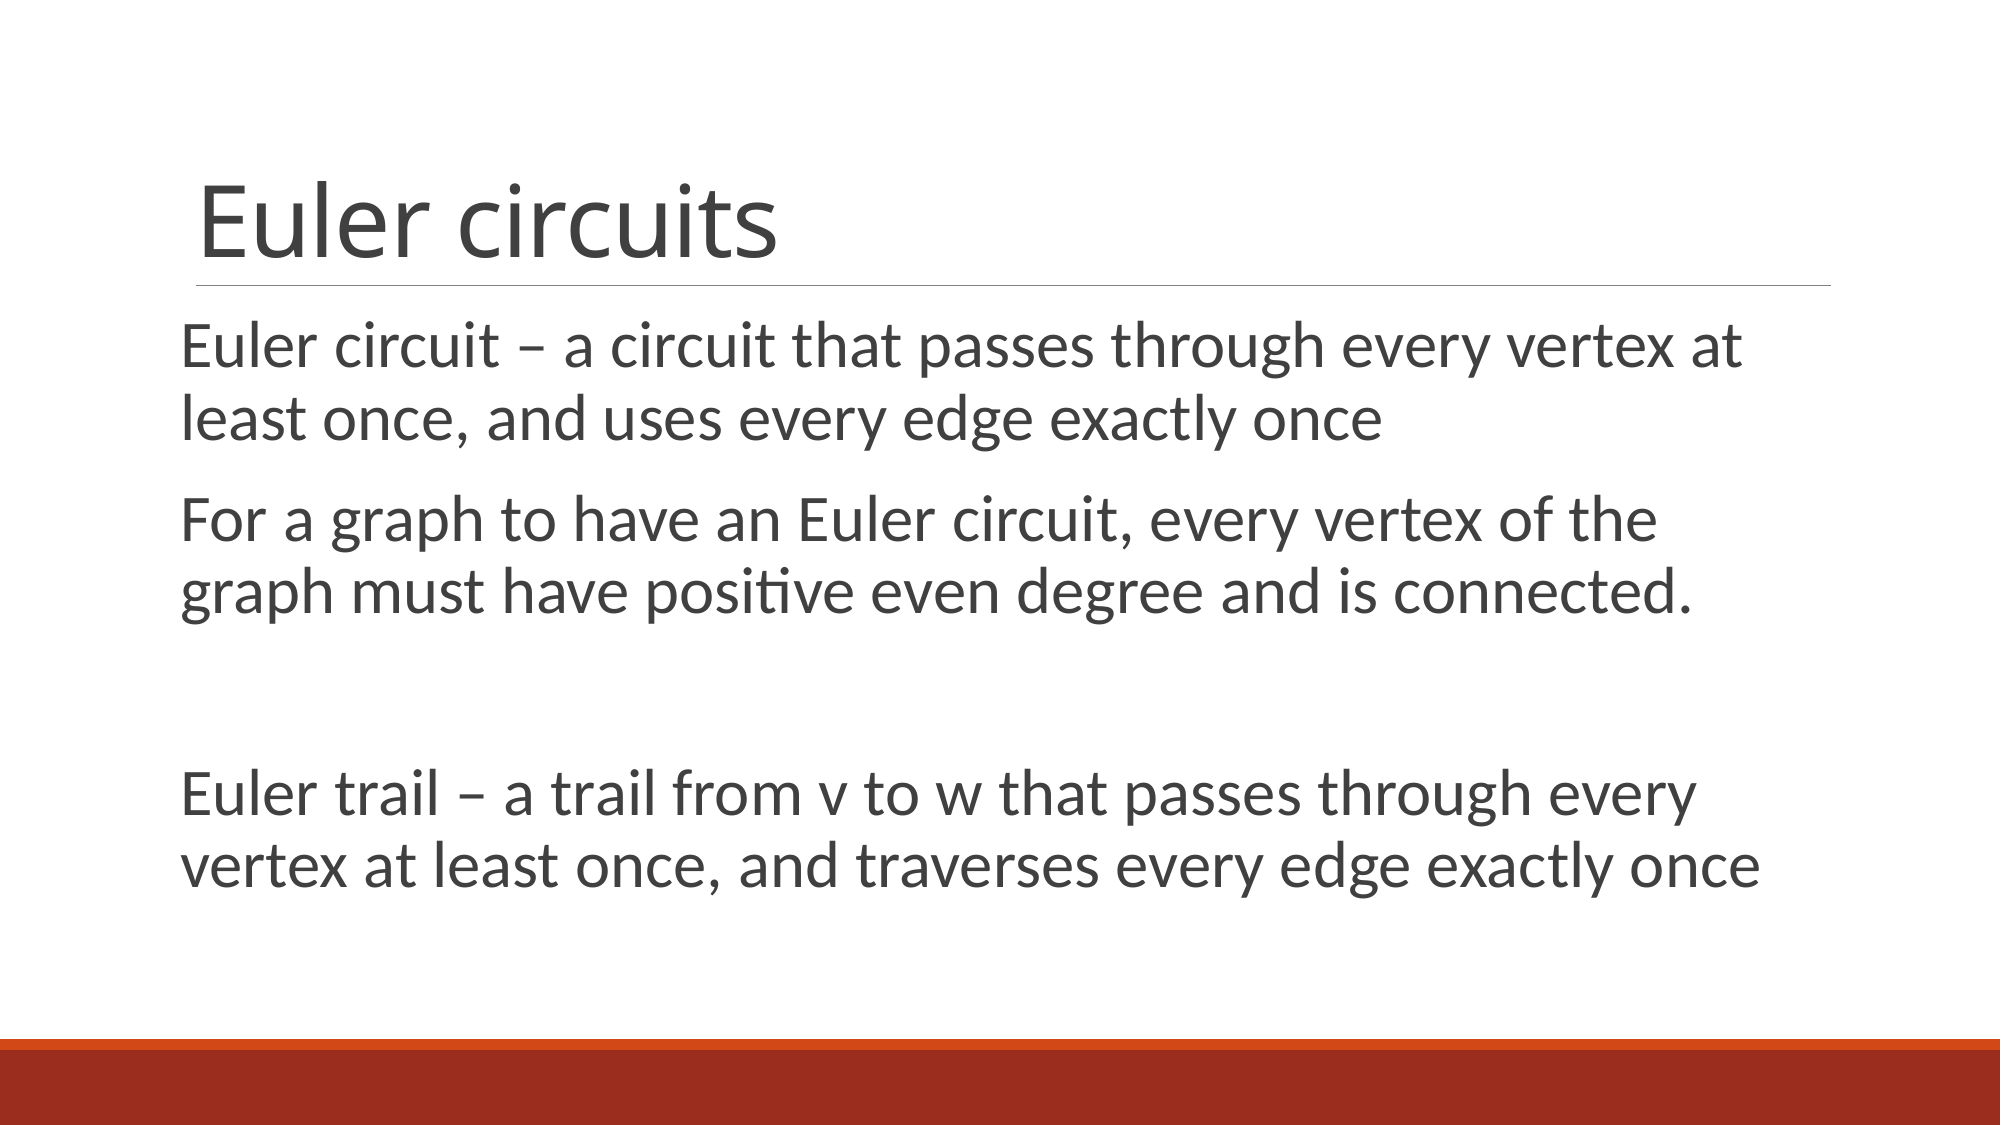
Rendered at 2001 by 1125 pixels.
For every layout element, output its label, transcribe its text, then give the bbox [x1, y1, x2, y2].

title Euler circuits [180, 47, 1830, 285]
list Euler circuit – a circuit that passes through every vertex at least once, and uses every edge exactly once For a graph to have an Euler circuit, every vertex of the graph must have positive even degree and is connected. Euler trail – a trail from v to w that passes through every vertex at least once, and traverses every edge exactly once [180, 302, 1830, 963]
